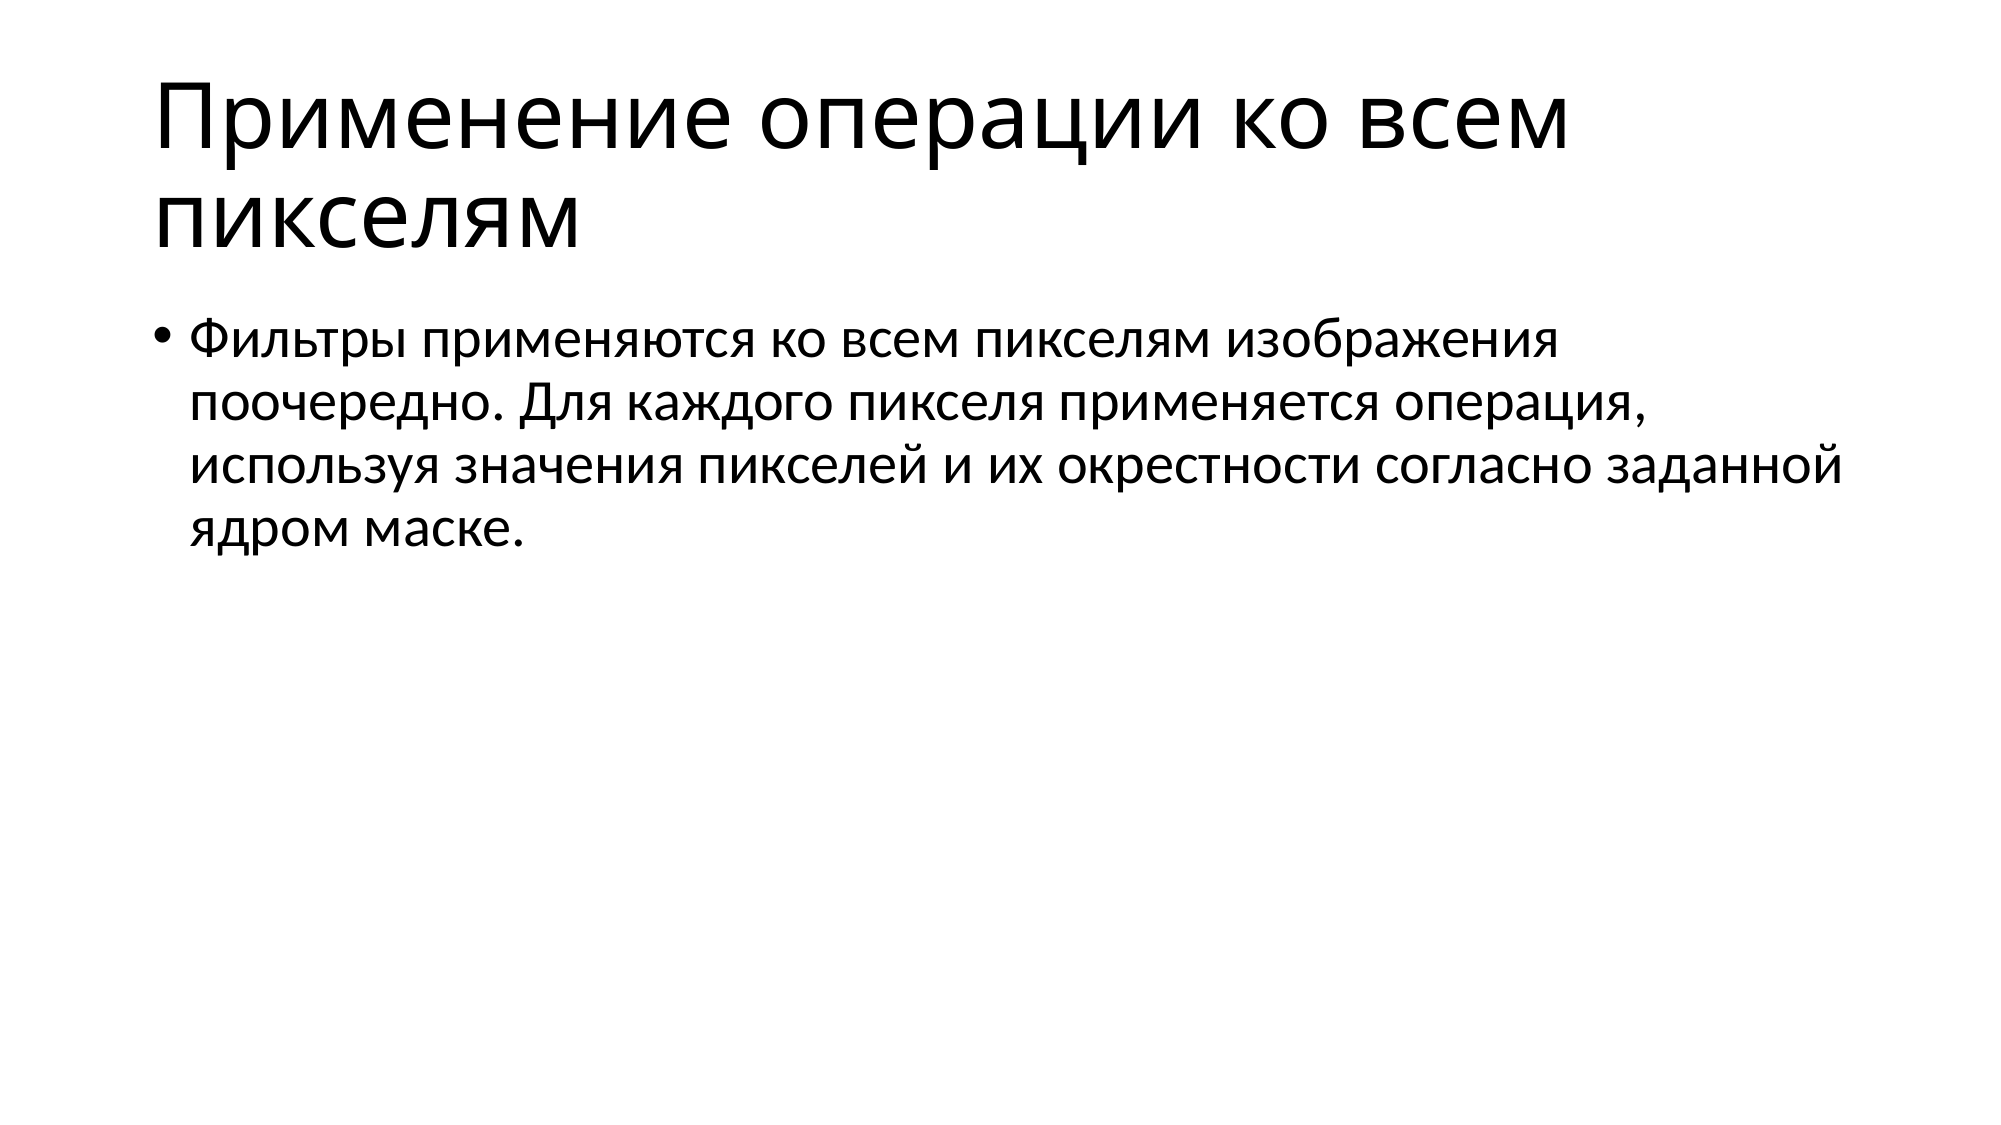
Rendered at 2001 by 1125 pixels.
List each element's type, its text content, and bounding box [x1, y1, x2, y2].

title Применение операции ко всем пикселям [137, 59, 1863, 278]
list Фильтры применяются ко всем пикселям изображения поочередно. Для каждого пикселя применяется операция, используя значения пикселей и их окрестности согласно заданной ядром маске. [137, 299, 1863, 1014]
